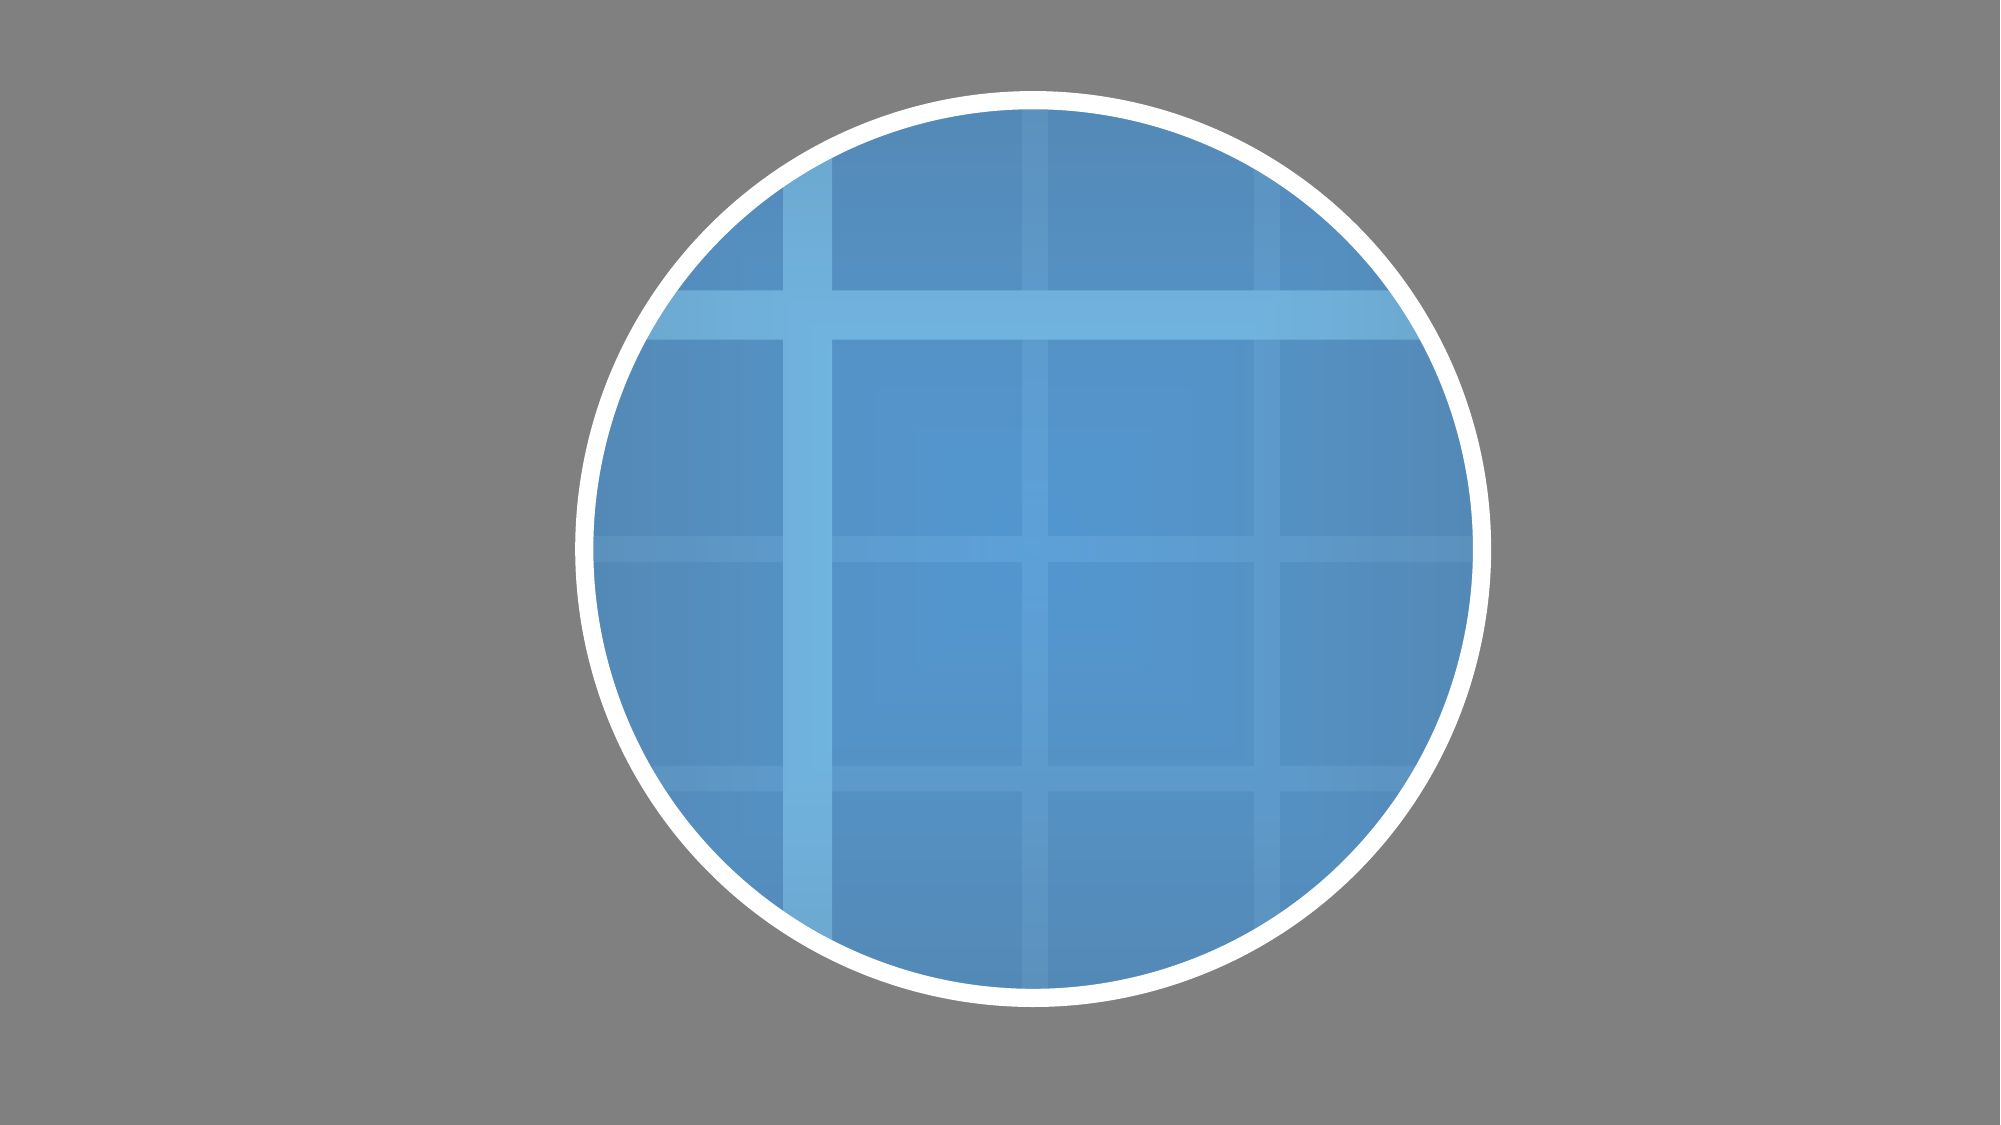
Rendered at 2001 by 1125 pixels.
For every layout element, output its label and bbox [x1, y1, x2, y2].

text_box [574, 90, 1492, 1008]
